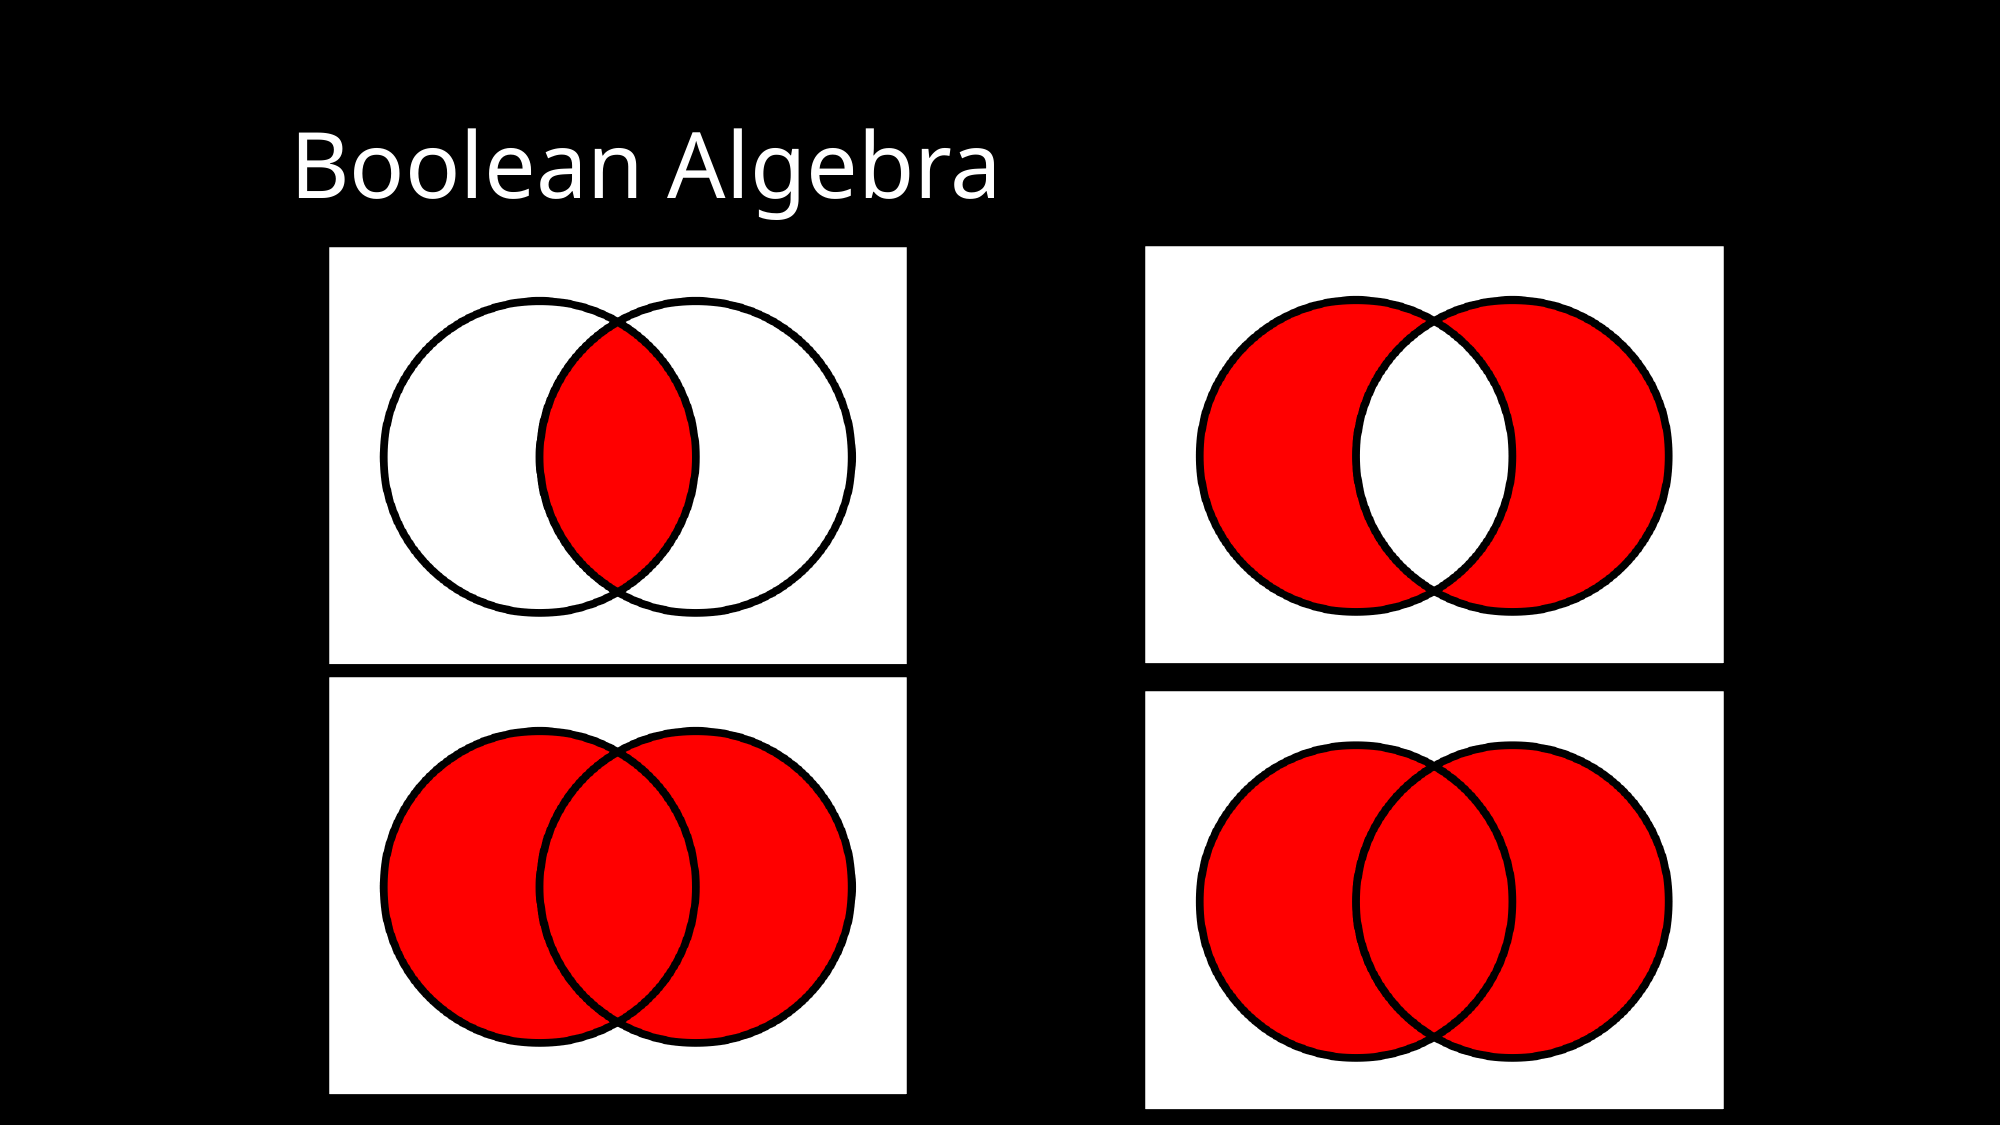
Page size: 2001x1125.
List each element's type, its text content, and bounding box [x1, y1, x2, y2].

picture [1137, 238, 1731, 671]
picture [1137, 683, 1731, 1117]
title Boolean Algebra [275, 59, 2000, 278]
picture [320, 239, 914, 1102]
